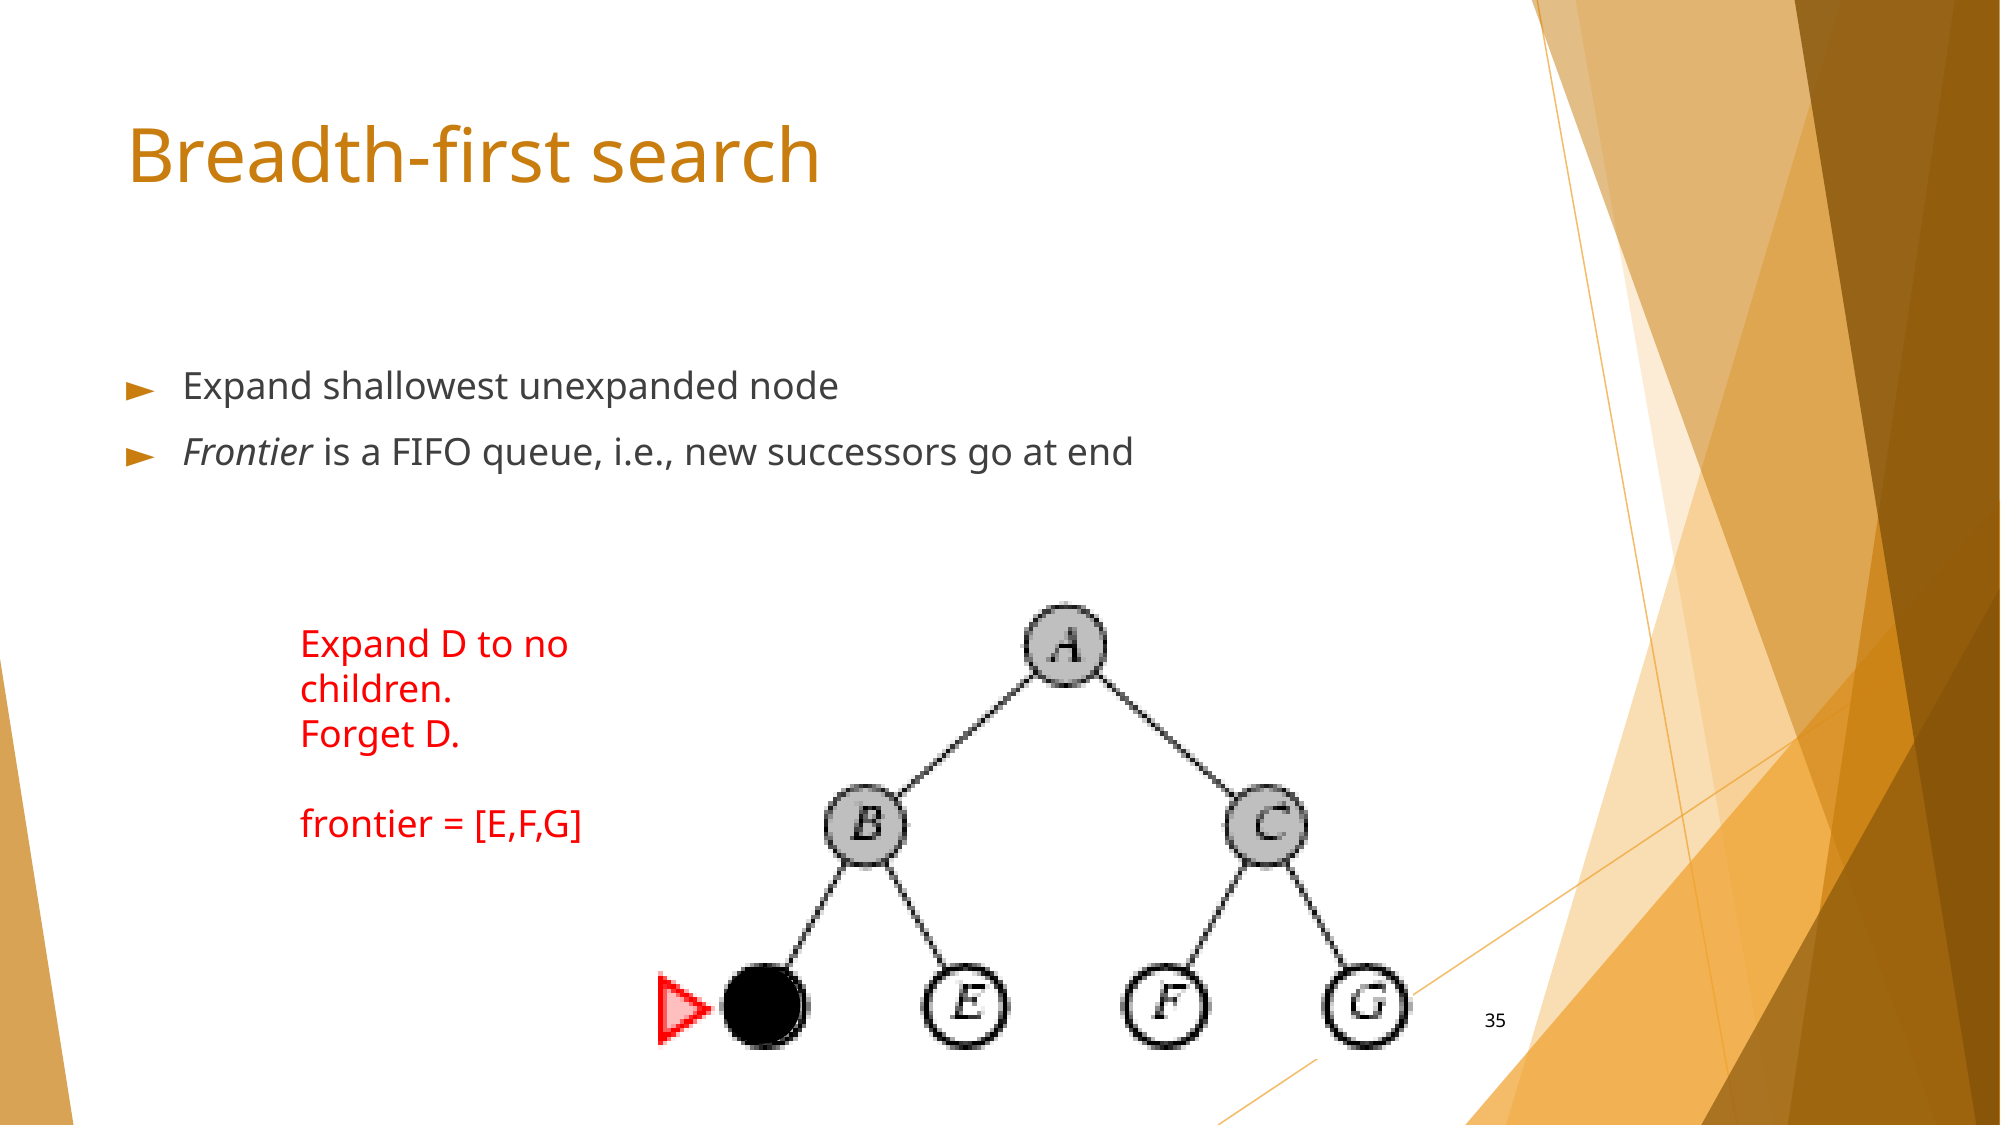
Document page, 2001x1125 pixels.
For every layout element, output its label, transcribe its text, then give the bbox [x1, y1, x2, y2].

title Breadth-first search [111, 99, 1522, 317]
text_box Expand D to no children. Forget D. frontier = [E,F,G] [284, 612, 644, 853]
picture [649, 600, 1413, 1059]
slide_number 35 [1416, 992, 1522, 1051]
list Expand shallowest unexpanded node Frontier is a FIFO queue, i.e., new successors go at end [111, 354, 1522, 992]
